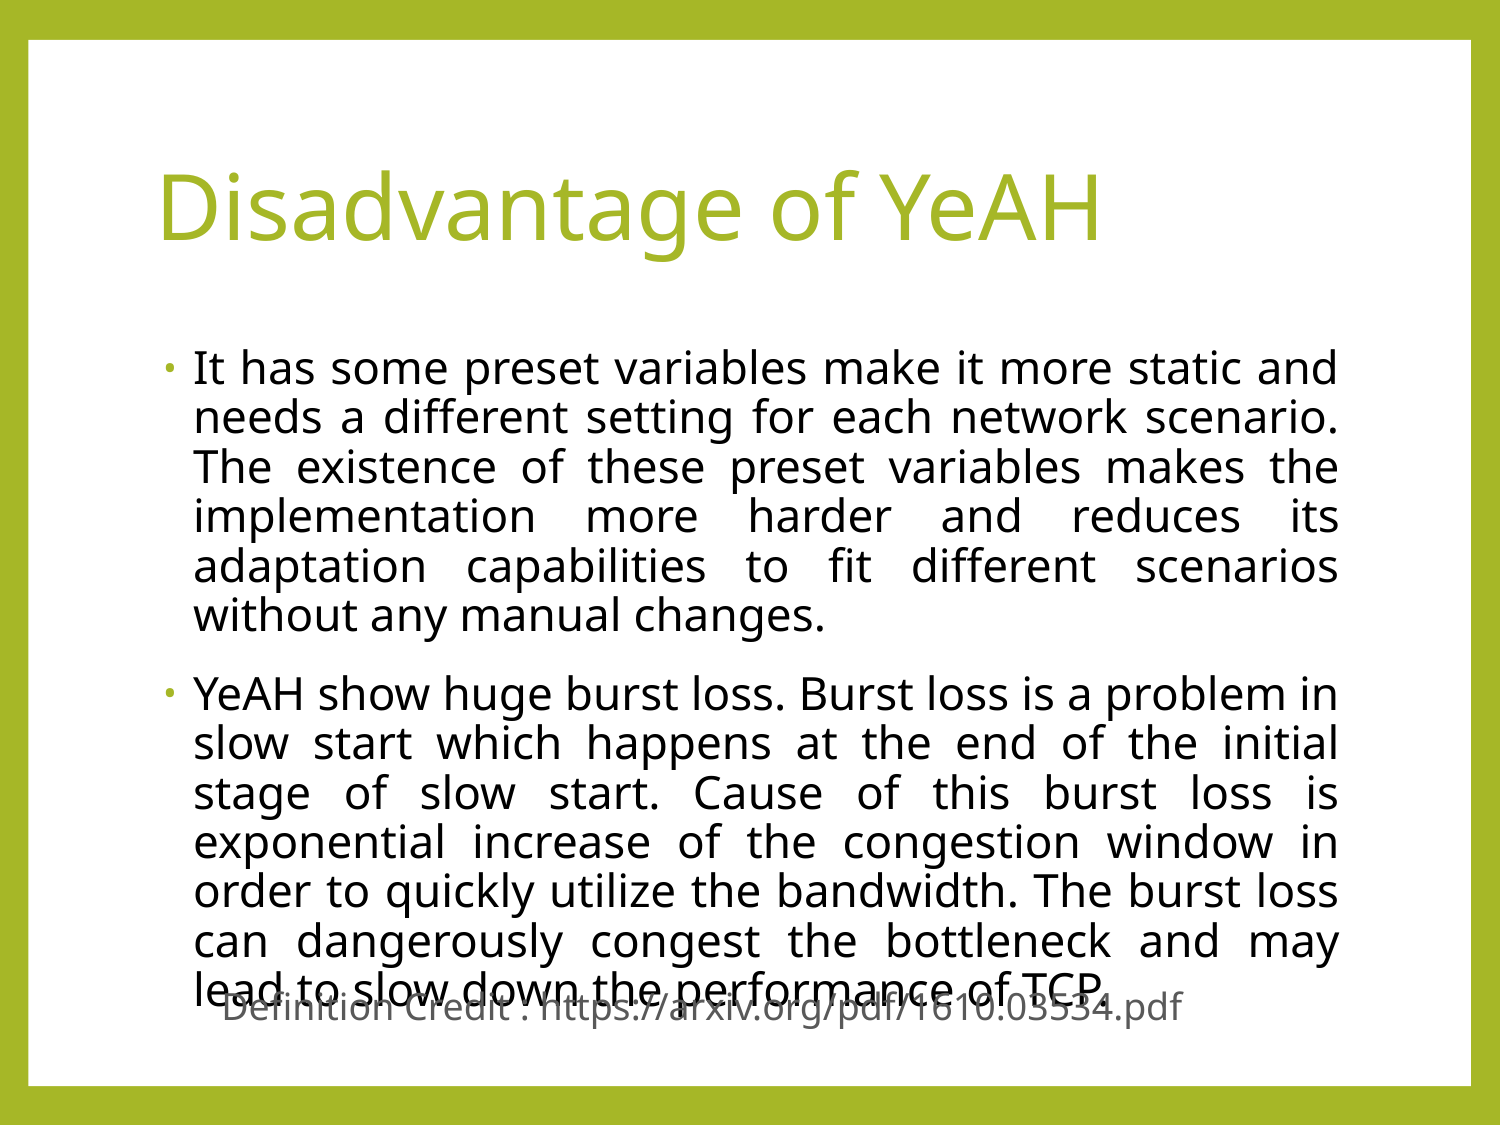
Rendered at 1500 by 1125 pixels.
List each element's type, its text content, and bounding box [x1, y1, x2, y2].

text_box Definition Credit : https://arxiv.org/pdf/1610.03534.pdf [206, 975, 1353, 1036]
title Disadvantage of YeAH [140, 99, 1356, 323]
list It has some preset variables make it more static and needs a different setting for each network scenario. The existence of these preset variables makes the implementation more harder and reduces its adaptation capabilities to fit different scenarios without any manual changes. YeAH show huge burst loss. Burst loss is a problem in slow start which happens at the end of the initial stage of slow start. Cause of this burst loss is exponential increase of the congestion window in order to quickly utilize the bandwidth. The burst loss can dangerously congest the bottleneck and may lead to slow down the performance of TCP. [140, 337, 1356, 1000]
